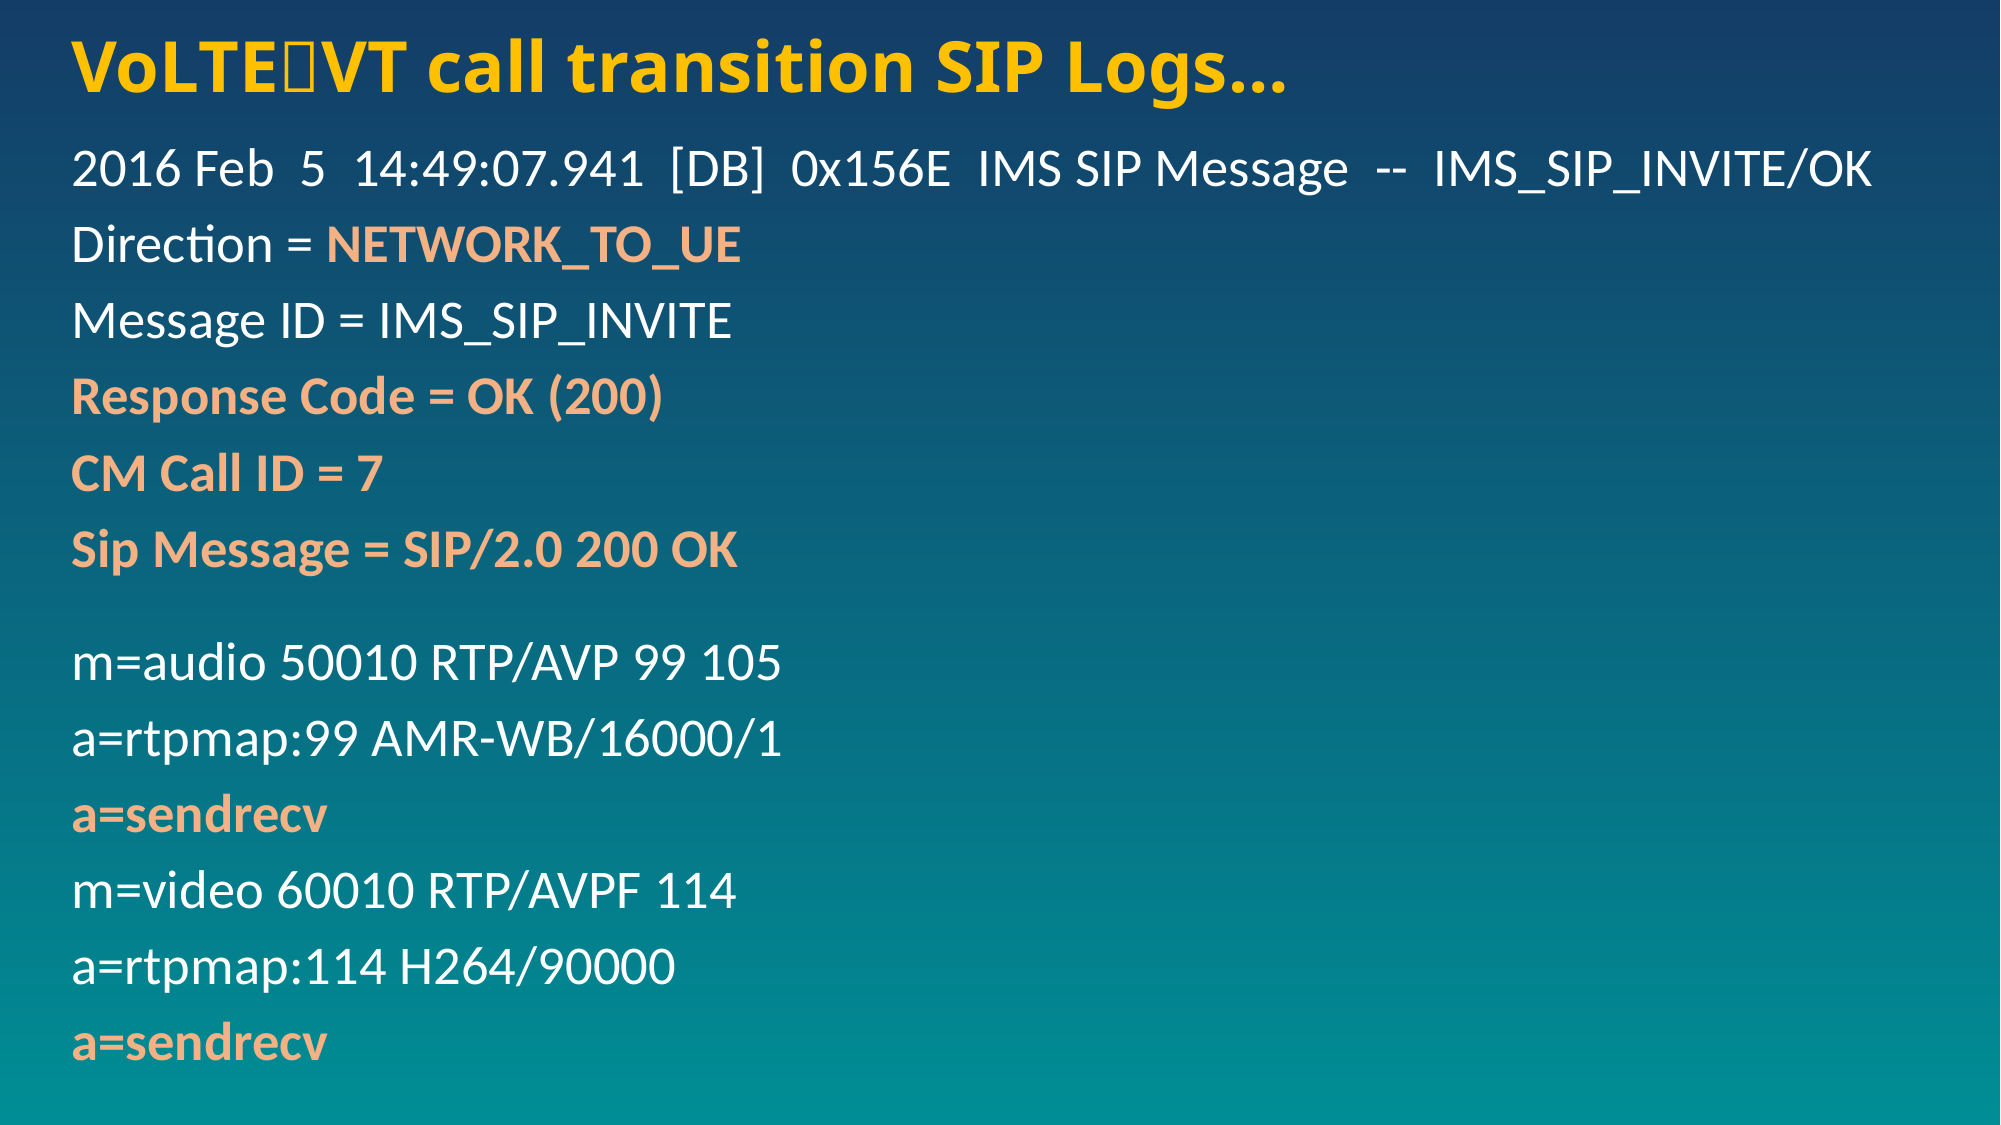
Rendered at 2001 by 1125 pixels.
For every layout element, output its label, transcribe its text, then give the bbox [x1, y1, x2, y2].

list 2016 Feb 5 14:49:07.941 [DB] 0x156E IMS SIP Message -- IMS_SIP_INVITE/OK Direction = NETWORK_TO_UE Message ID = IMS_SIP_INVITE Response Code = OK (200) CM Call ID = 7 Sip Message = SIP/2.0 200 OK m=audio 50010 RTP/AVP 99 105 a=rtpmap:99 AMR-WB/16000/1 a=sendrecv m=video 60010 RTP/AVPF 114 a=rtpmap:114 H264/90000 a=sendrecv [56, 132, 1912, 1094]
title VoLTEVT call transition SIP Logs… [56, 23, 1912, 116]
